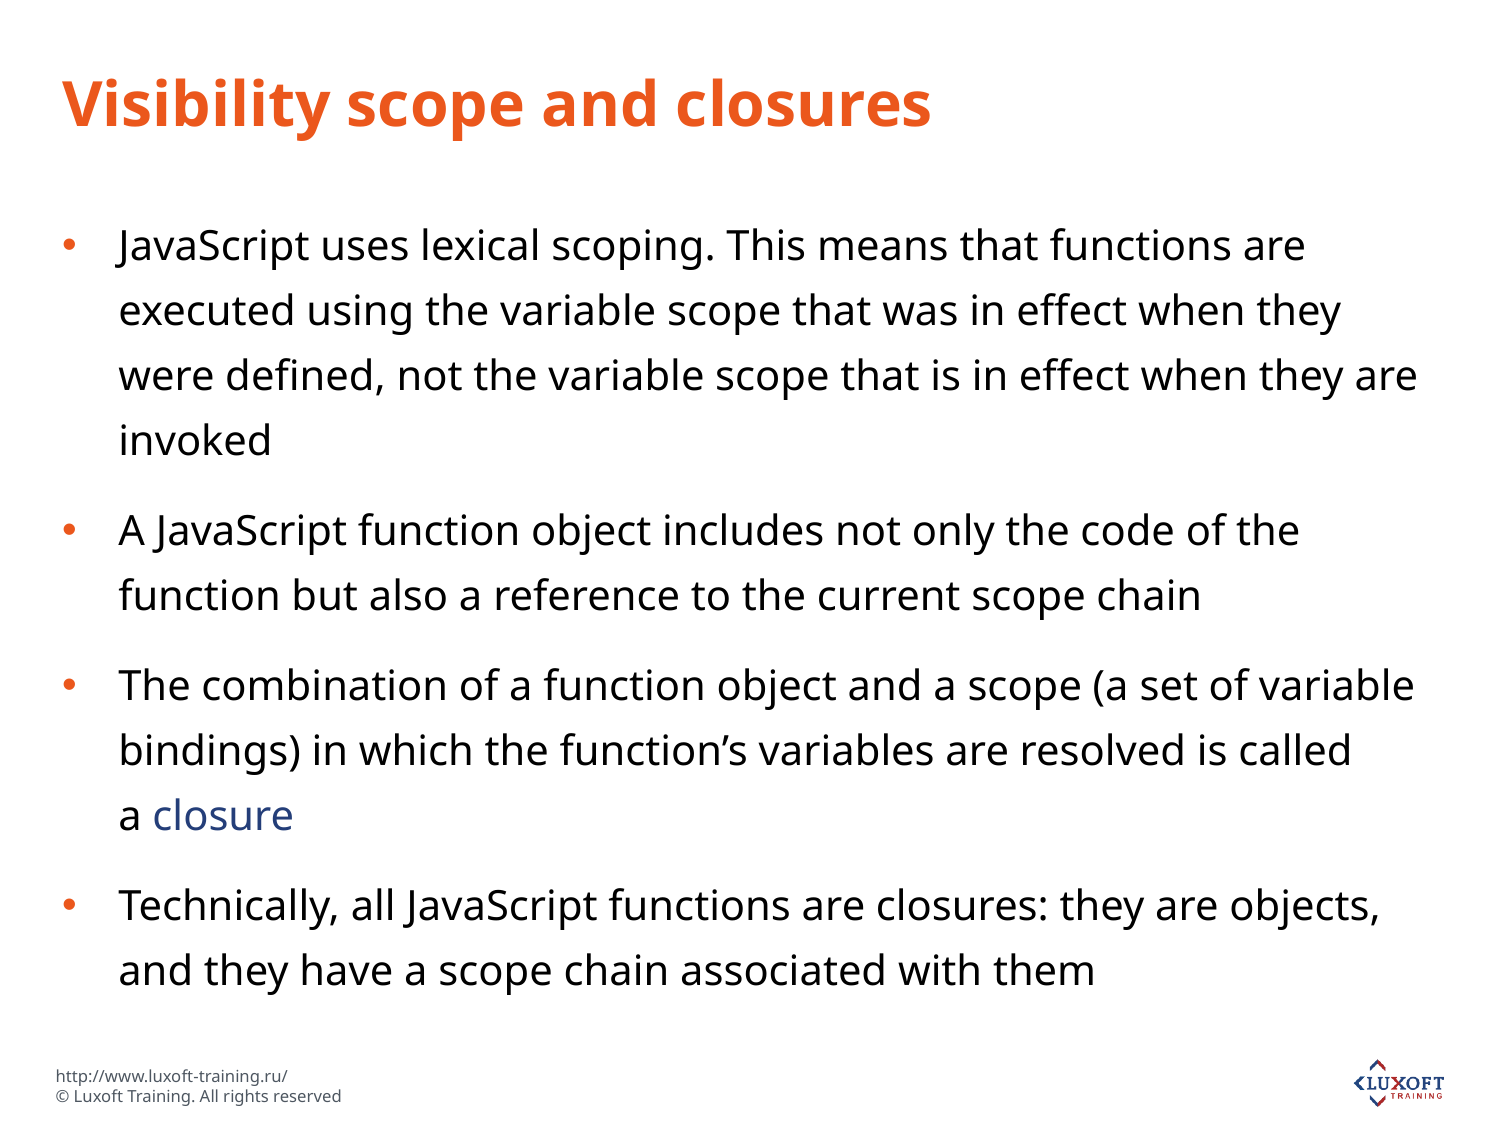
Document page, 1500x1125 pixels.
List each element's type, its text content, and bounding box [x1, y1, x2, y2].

picture [1339, 1059, 1458, 1107]
list JavaScript uses lexical scoping. This means that functions are executed using the variable scope that was in effect when they were defined, not the variable scope that is in effect when they are invoked A JavaScript function object includes not only the code of the function but also a reference to the current scope chain The combination of a function object and a scope (a set of variable bindings) in which the function’s variables are resolved is called a closure Technically, all JavaScript functions are closures: they are objects, and they have a scope chain associated with them [47, 196, 1457, 1018]
title Visibility scope and closures [47, 59, 1457, 143]
